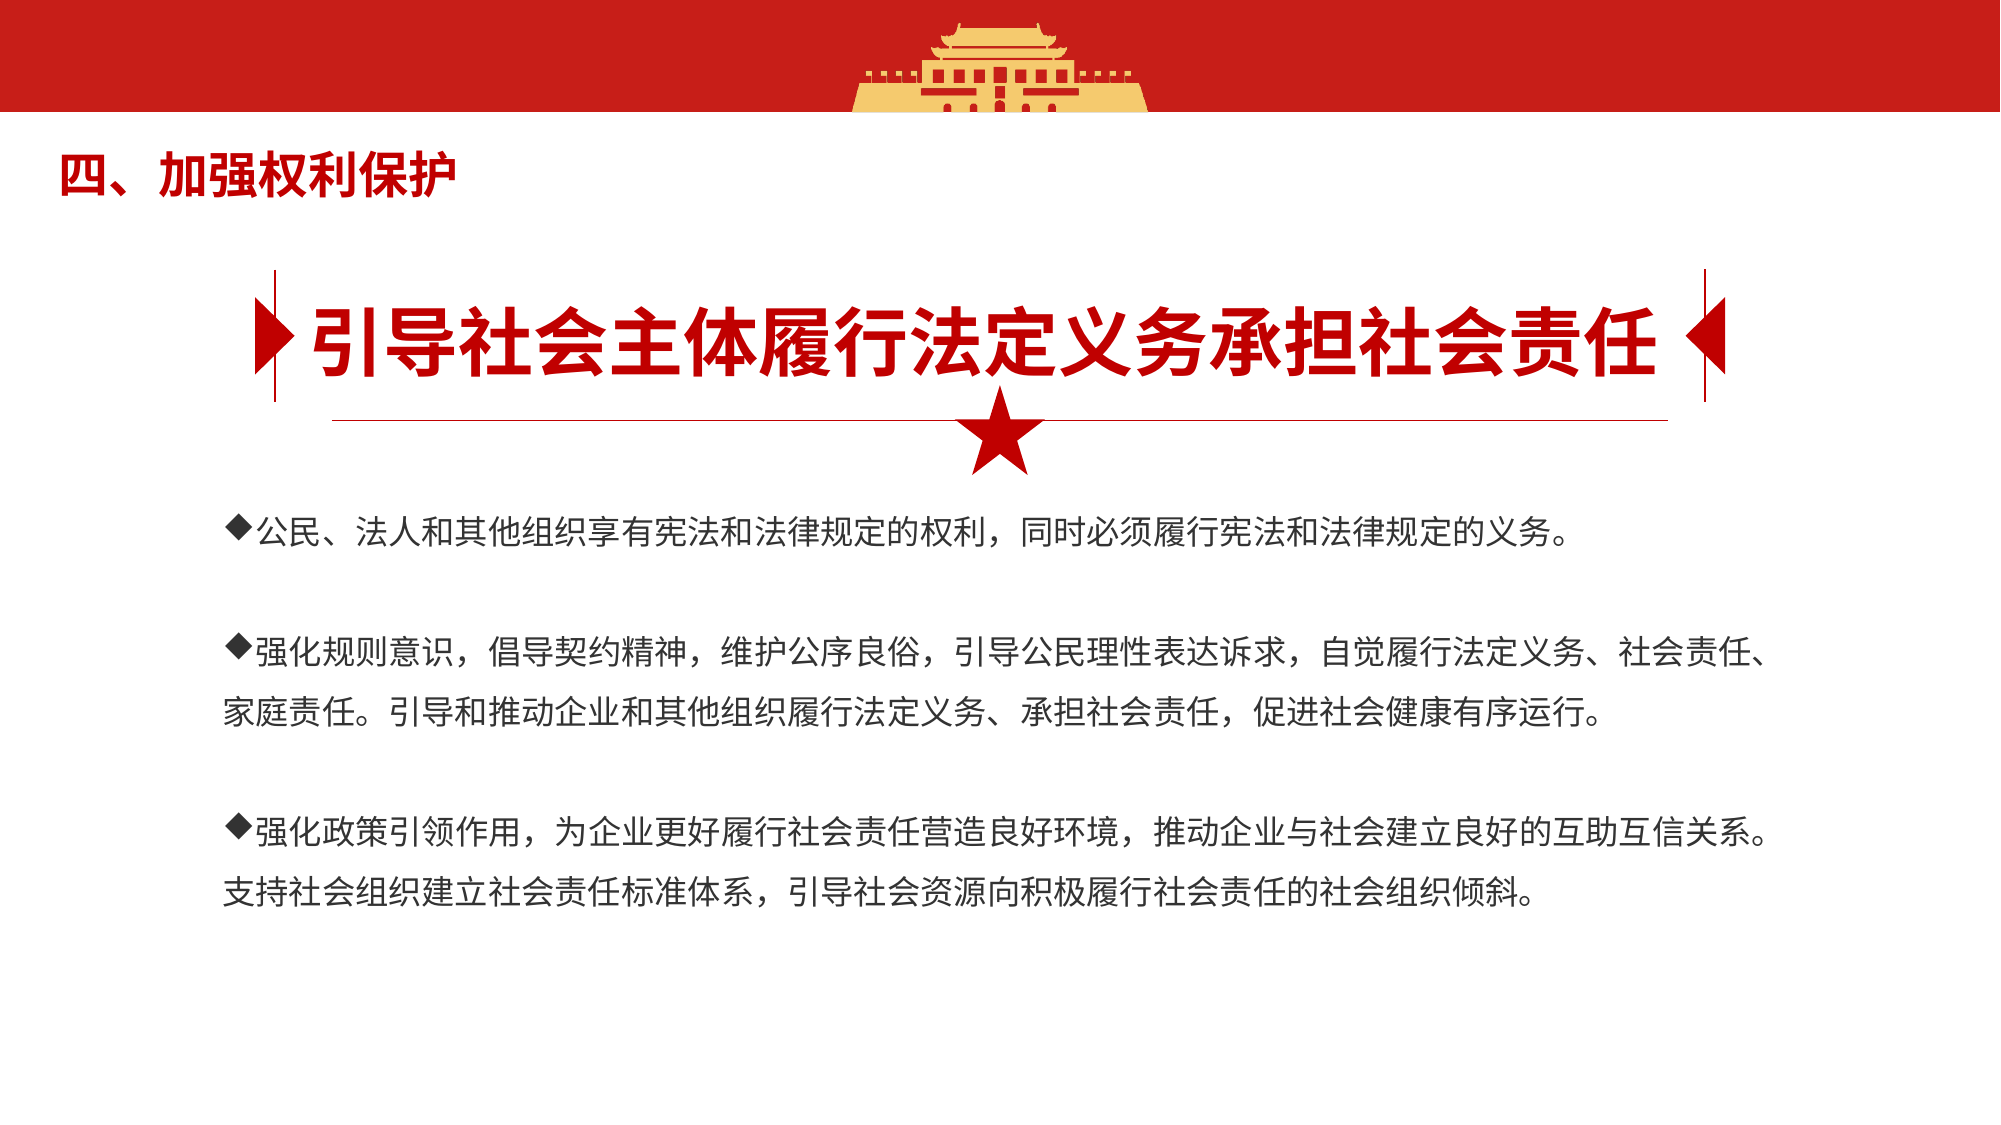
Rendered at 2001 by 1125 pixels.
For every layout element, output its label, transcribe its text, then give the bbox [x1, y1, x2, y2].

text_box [331, 385, 1669, 476]
picture [835, 0, 1165, 163]
list 公民、法人和其他组织享有宪法和法律规定的权利，同时必须履行宪法和法律规定的义务。 强化规则意识，倡导契约精神，维护公序良俗，引导公民理性表达诉求，自觉履行法定义务、社会责任、家庭责任。引导和推动企业和其他组织履行法定义务、承担社会责任，促进社会健康有序运行。 强化政策引领作用，为企业更好履行社会责任营造良好环境，推动企业与社会建立良好的互助互信关系。支持社会组织建立社会责任标准体系，引导社会资源向积极履行社会责任的社会组织倾斜。 [207, 484, 1793, 1125]
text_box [254, 269, 1726, 403]
